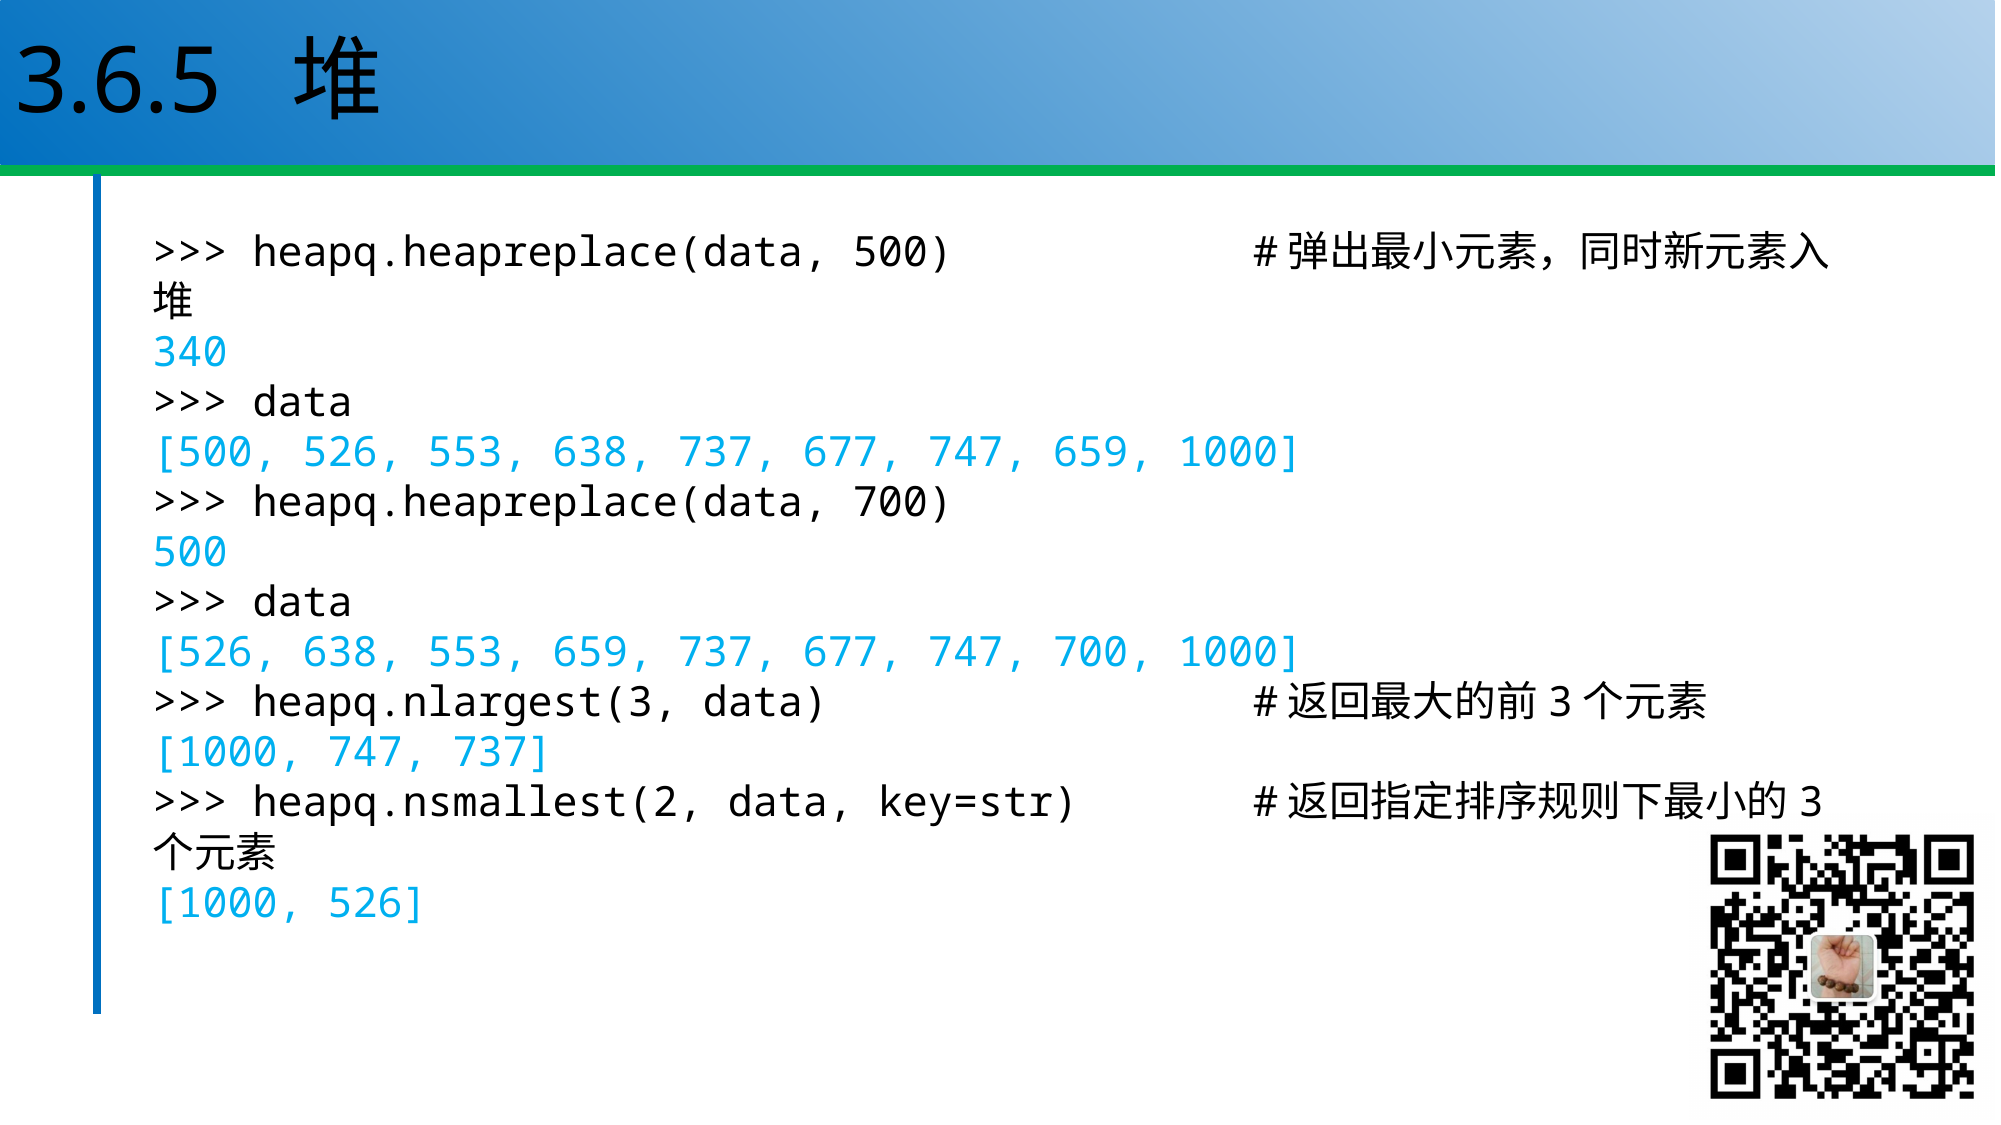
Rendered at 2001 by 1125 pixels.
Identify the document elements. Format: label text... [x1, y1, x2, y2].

title 3.6.5 堆 [0, 0, 1995, 165]
picture [1689, 813, 1995, 1120]
slide_number 89 [1412, 1042, 1863, 1103]
list >>> heapq.heapreplace(data, 500) #弹出最小元素，同时新元素入堆 340 >>> data [500, 526, 553, 638, 737, 677, 747, 659, 1000] >>> heapq.heapreplace(data, 700) 500 >>> data [526, 638, 553, 659, 737, 677, 747, 700, 1000] >>> heapq.nlargest(3, data) #返回最大的前3个元素 [1000, 747, 737] >>> heapq.nsmallest(2, data, key=str) #返回指定排序规则下最小的3个元素 [1000, 526] [137, 216, 1863, 978]
